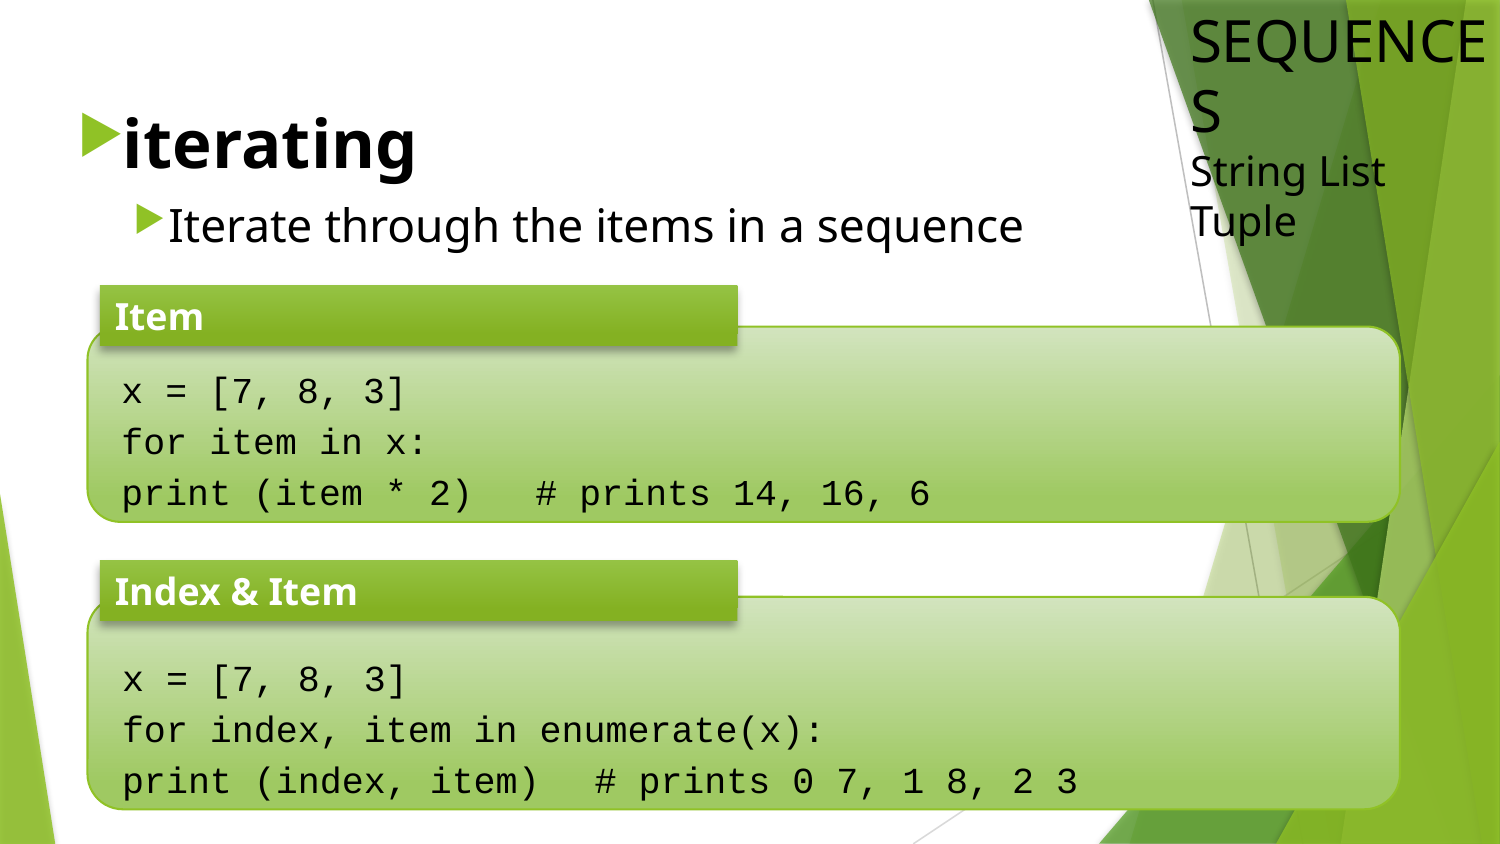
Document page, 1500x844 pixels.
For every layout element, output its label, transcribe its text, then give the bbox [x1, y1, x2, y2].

list iterating Iterate through the items in a sequence [62, 93, 1413, 260]
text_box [86, 560, 1401, 810]
title SEQUENCES String List Tuple [1175, 0, 1500, 110]
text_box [86, 285, 1401, 523]
